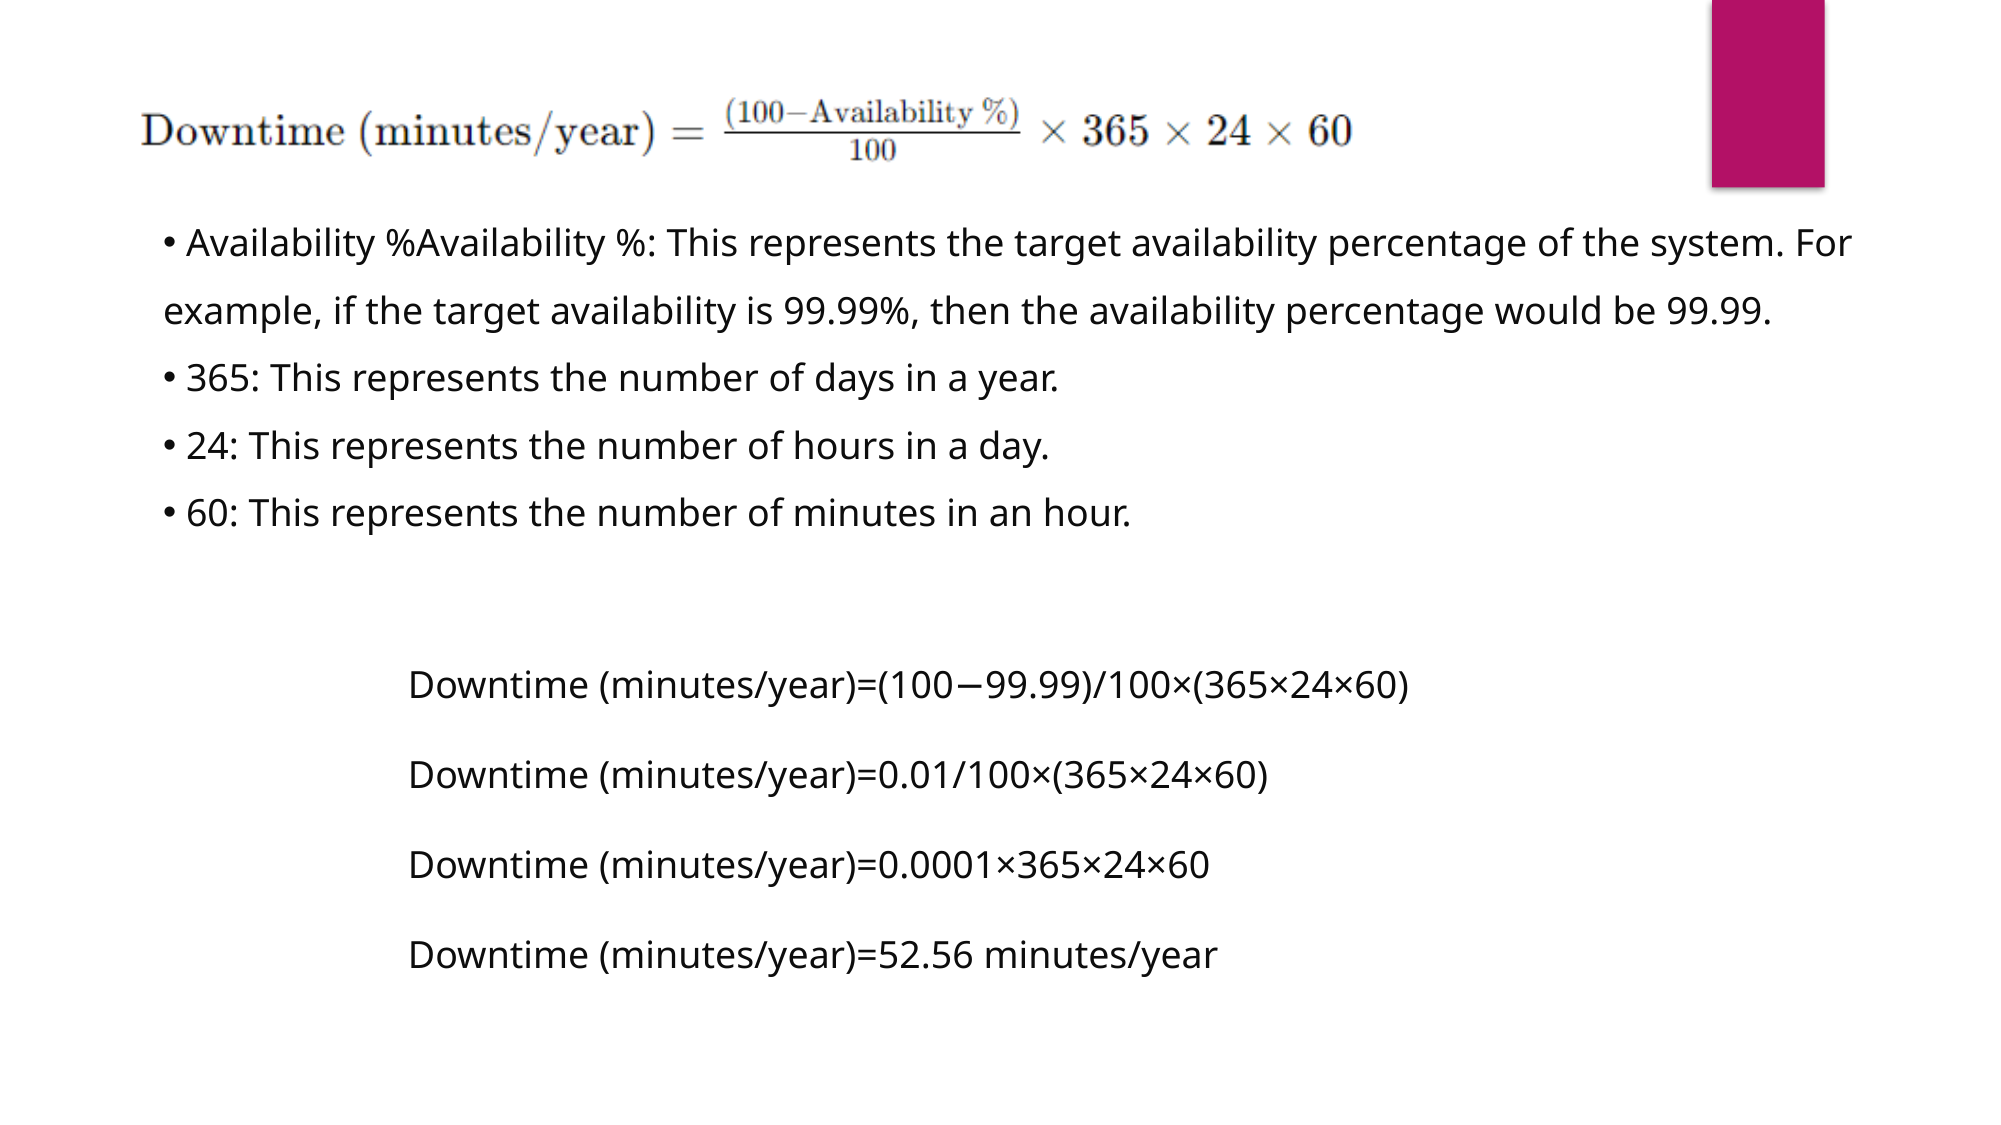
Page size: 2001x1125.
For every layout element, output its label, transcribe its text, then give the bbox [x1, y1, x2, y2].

text_box Downtime (minutes/year)=(100−99.99)​/100×(365×24×60) Downtime (minutes/year)=0.01/100×(365×24×60) Downtime (minutes/year)=0.0001×365×24×60 Downtime (minutes/year)=52.56 minutes/year [393, 609, 2000, 984]
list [107, 60, 1580, 226]
text_box Availability %Availability %: This represents the target availability percentage of the system. For example, if the target availability is 99.99%, then the availability percentage would be 99.99. 365: This represents the number of days in a year. 24: This represents the number of hours in a day. 60: This represents the number of minutes in an hour. [148, 189, 1949, 542]
